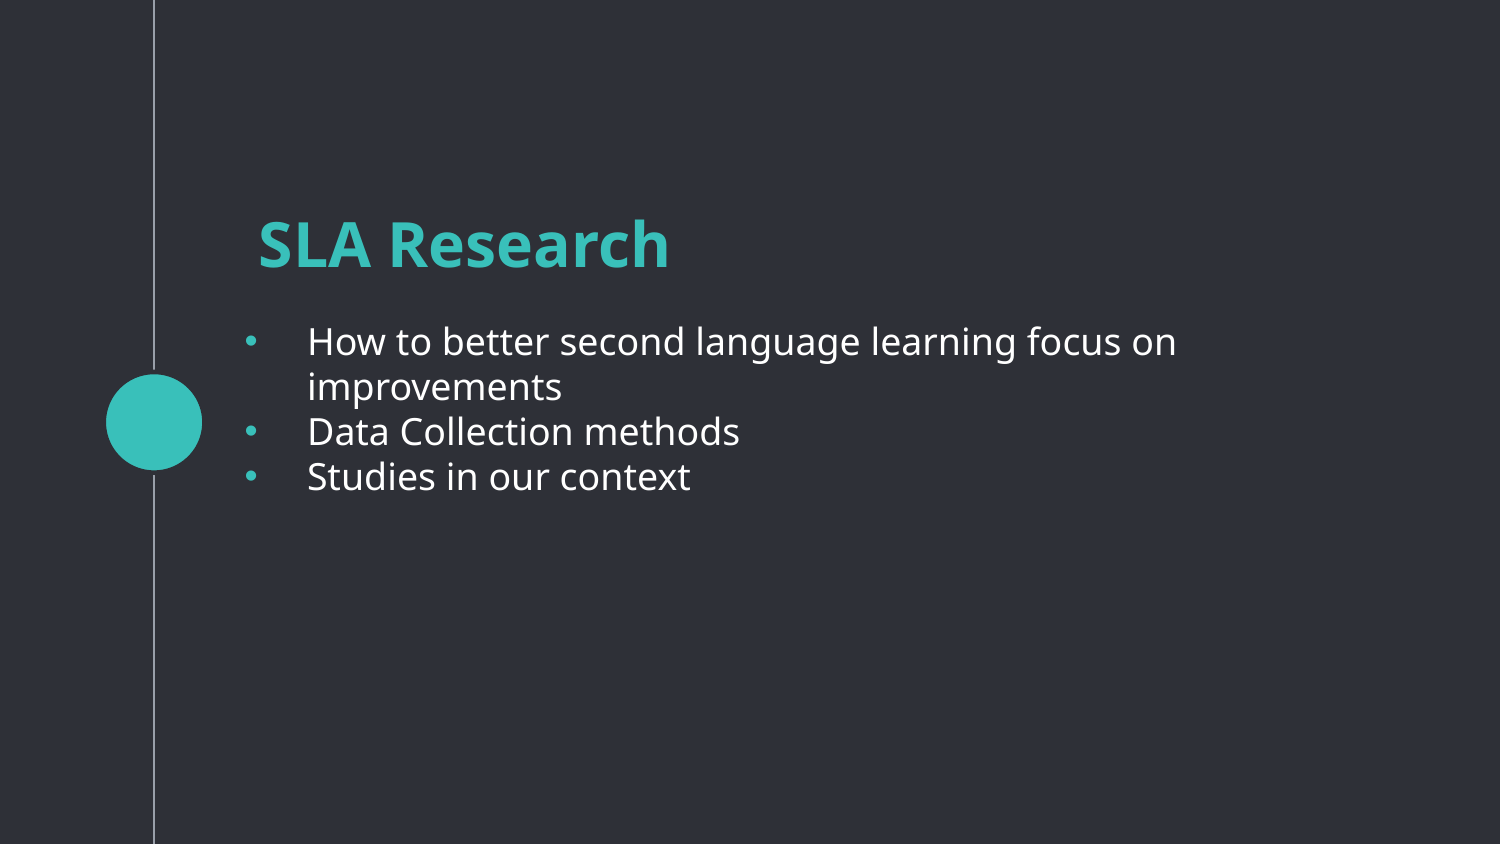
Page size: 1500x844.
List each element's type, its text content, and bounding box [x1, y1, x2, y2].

subtitle How to better second language learning focus on improvements Data Collection methods Studies in our context [217, 302, 1354, 361]
title SLA Research [243, 198, 1354, 286]
